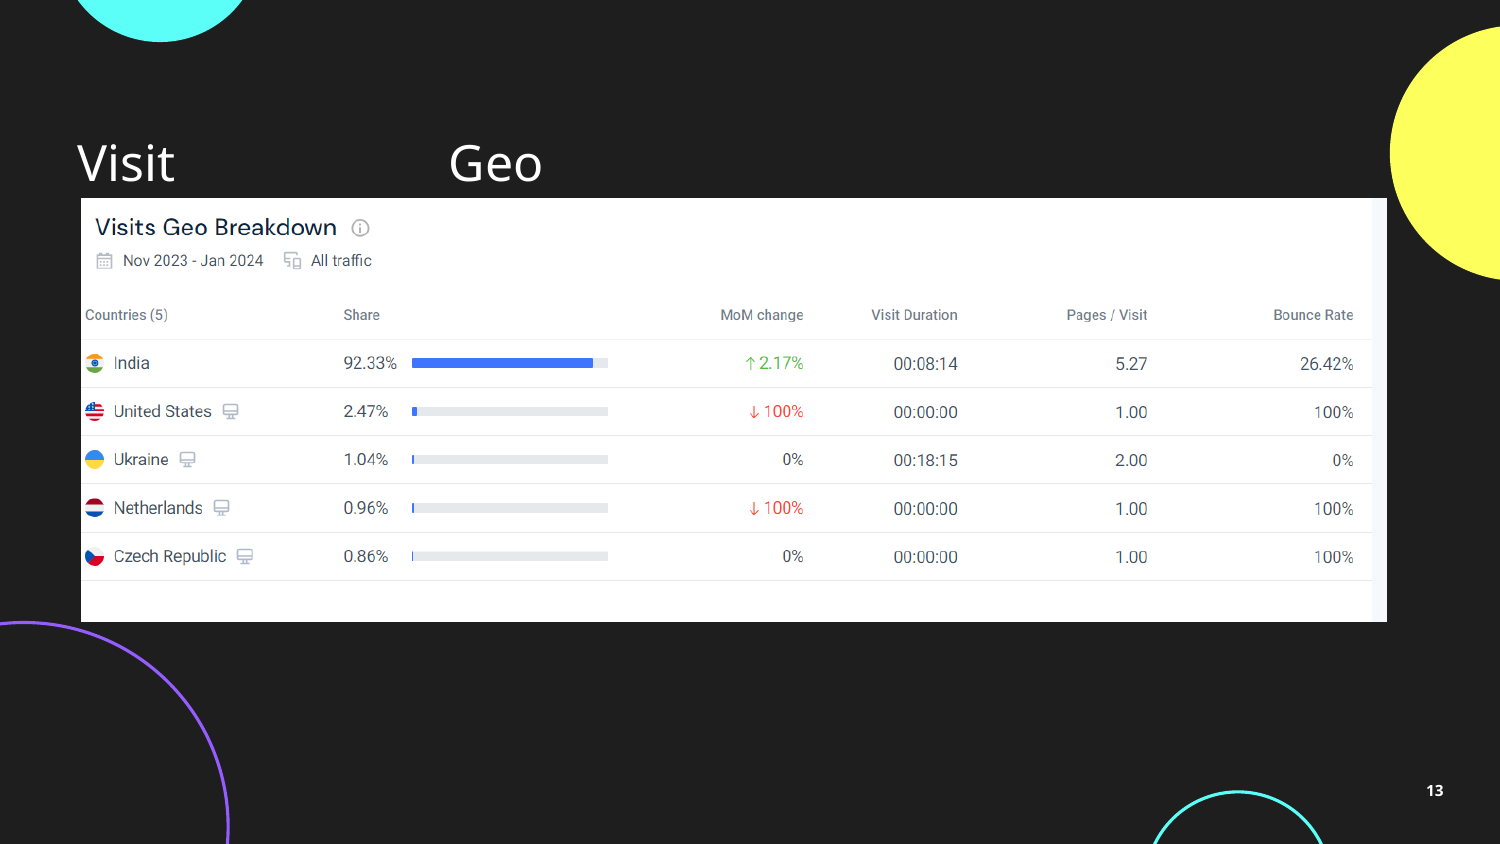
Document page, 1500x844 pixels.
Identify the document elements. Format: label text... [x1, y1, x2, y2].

text_box Visit Geo Breakdown: [62, 116, 559, 267]
picture [81, 198, 1387, 622]
slide_number 13 [1389, 764, 1480, 816]
